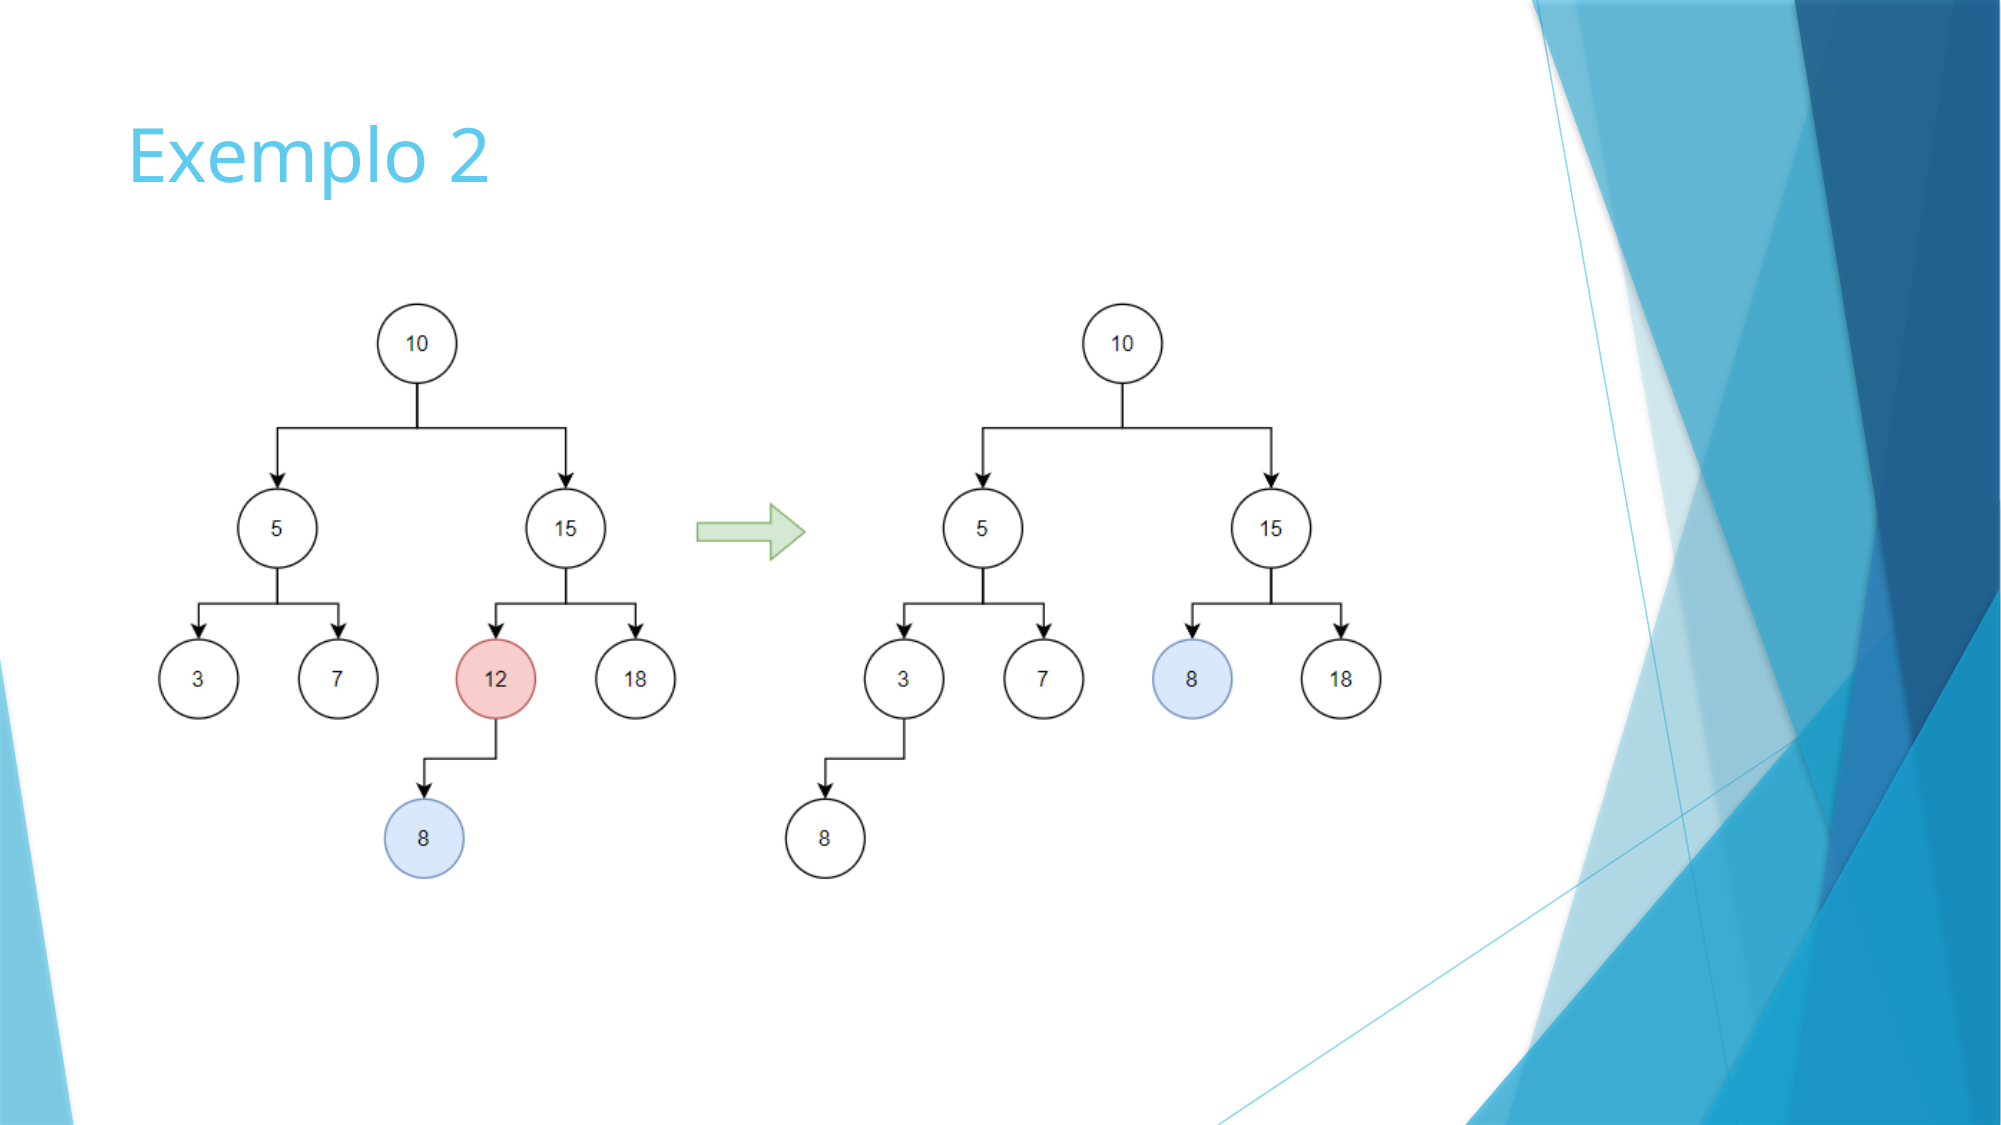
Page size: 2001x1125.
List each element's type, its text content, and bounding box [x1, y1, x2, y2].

picture [110, 248, 1426, 968]
title Exemplo 2 [111, 99, 1522, 317]
